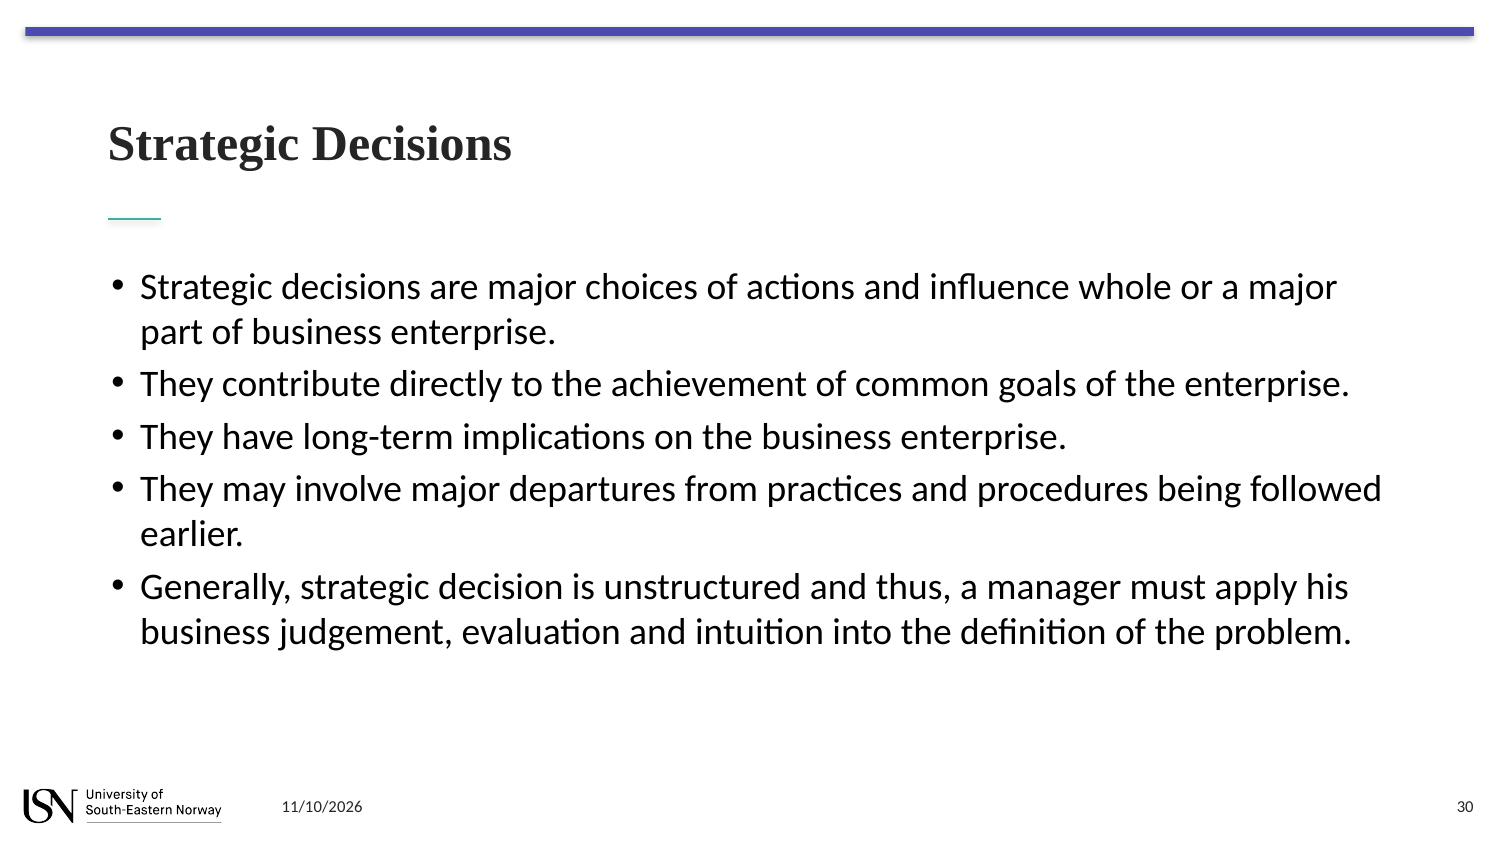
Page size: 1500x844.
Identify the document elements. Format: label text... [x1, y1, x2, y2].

list Strategic decisions are major choices of actions and influence whole or a major part of business enterprise. They contribute directly to the achievement of common goals of the enterprise. They have long-term implications on the business en­terprise. They may involve major departures from practices and procedures being followed earlier. Generally, strategic decision is unstructured and thus, a manager must apply his business judgement, evaluation and intuition into the definition of the problem. [96, 261, 1414, 730]
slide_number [281, 793, 497, 820]
picture [3, 768, 238, 844]
title Strategic Decisions [107, 70, 1414, 211]
slide_number 30 [1123, 793, 1474, 820]
